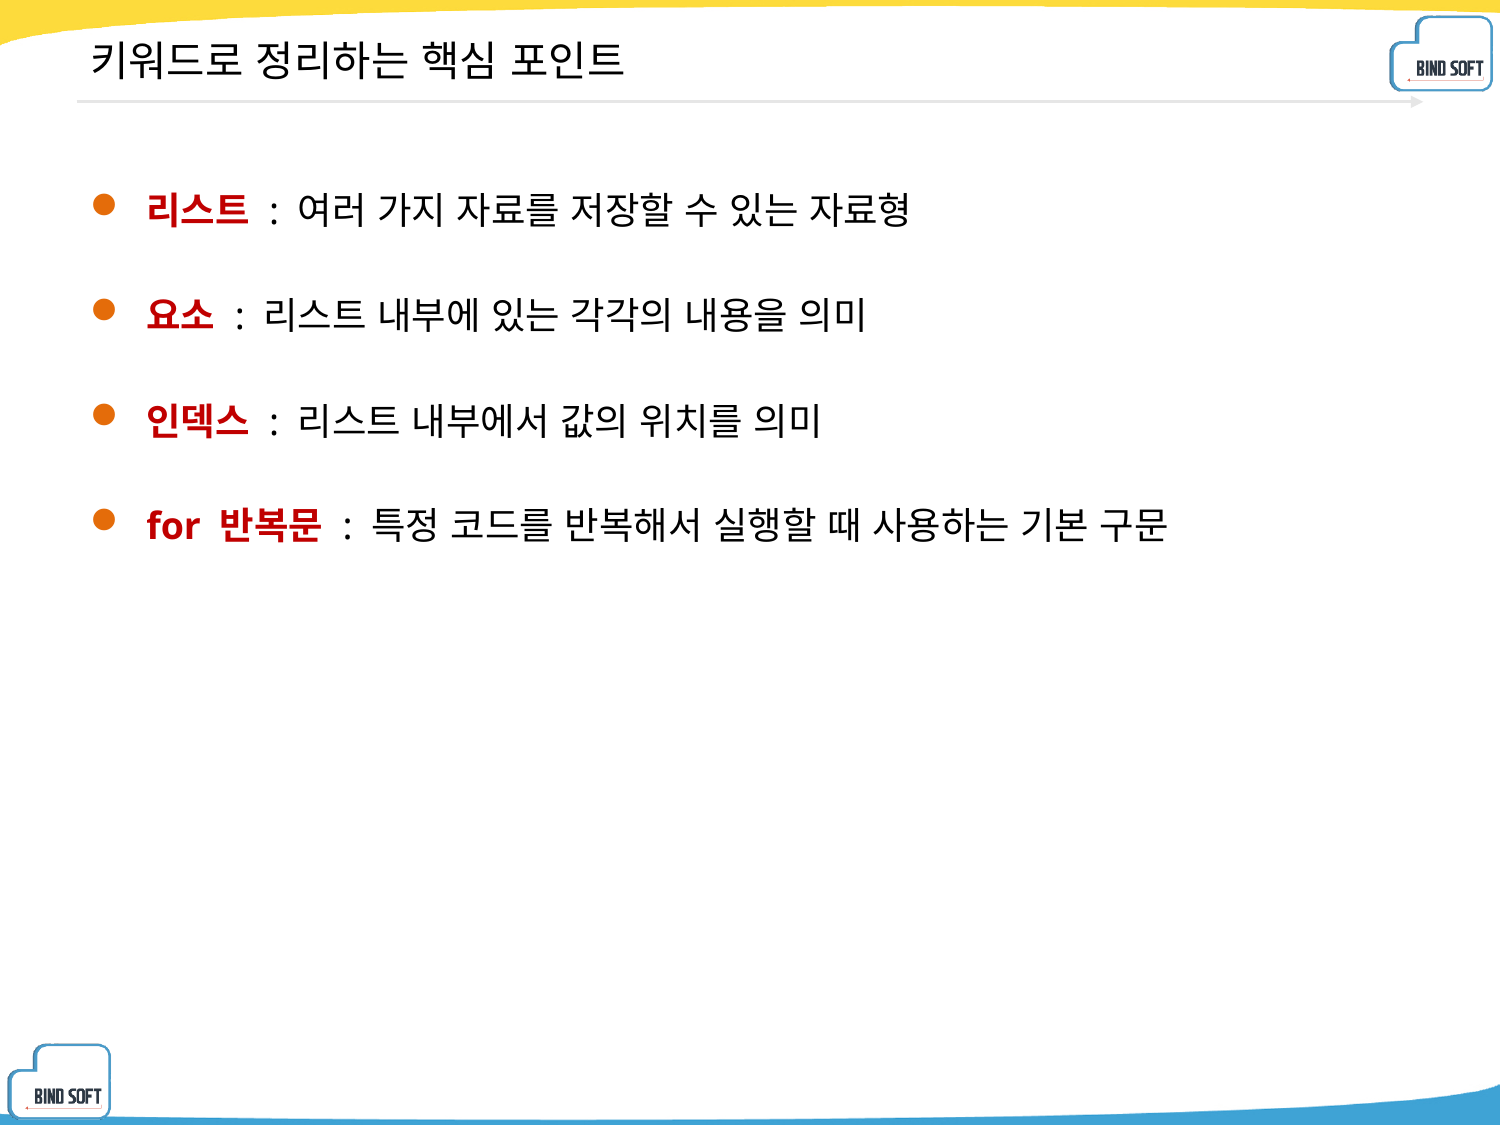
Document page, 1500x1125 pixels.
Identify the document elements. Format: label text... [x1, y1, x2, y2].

title 키워드로 정리하는 핵심 포인트 [75, 11, 1425, 108]
picture [0, 1003, 1500, 1125]
picture [0, 0, 1500, 96]
list 리스트 : 여러 가지 자료를 저장할 수 있는 자료형 요소 : 리스트 내부에 있는 각각의 내용을 의미 인덱스 : 리스트 내부에서 값의 위치를 의미 for 반복문 : 특정 코드를 반복해서 실행할 때 사용하는 기본 구문 [75, 152, 1425, 1055]
